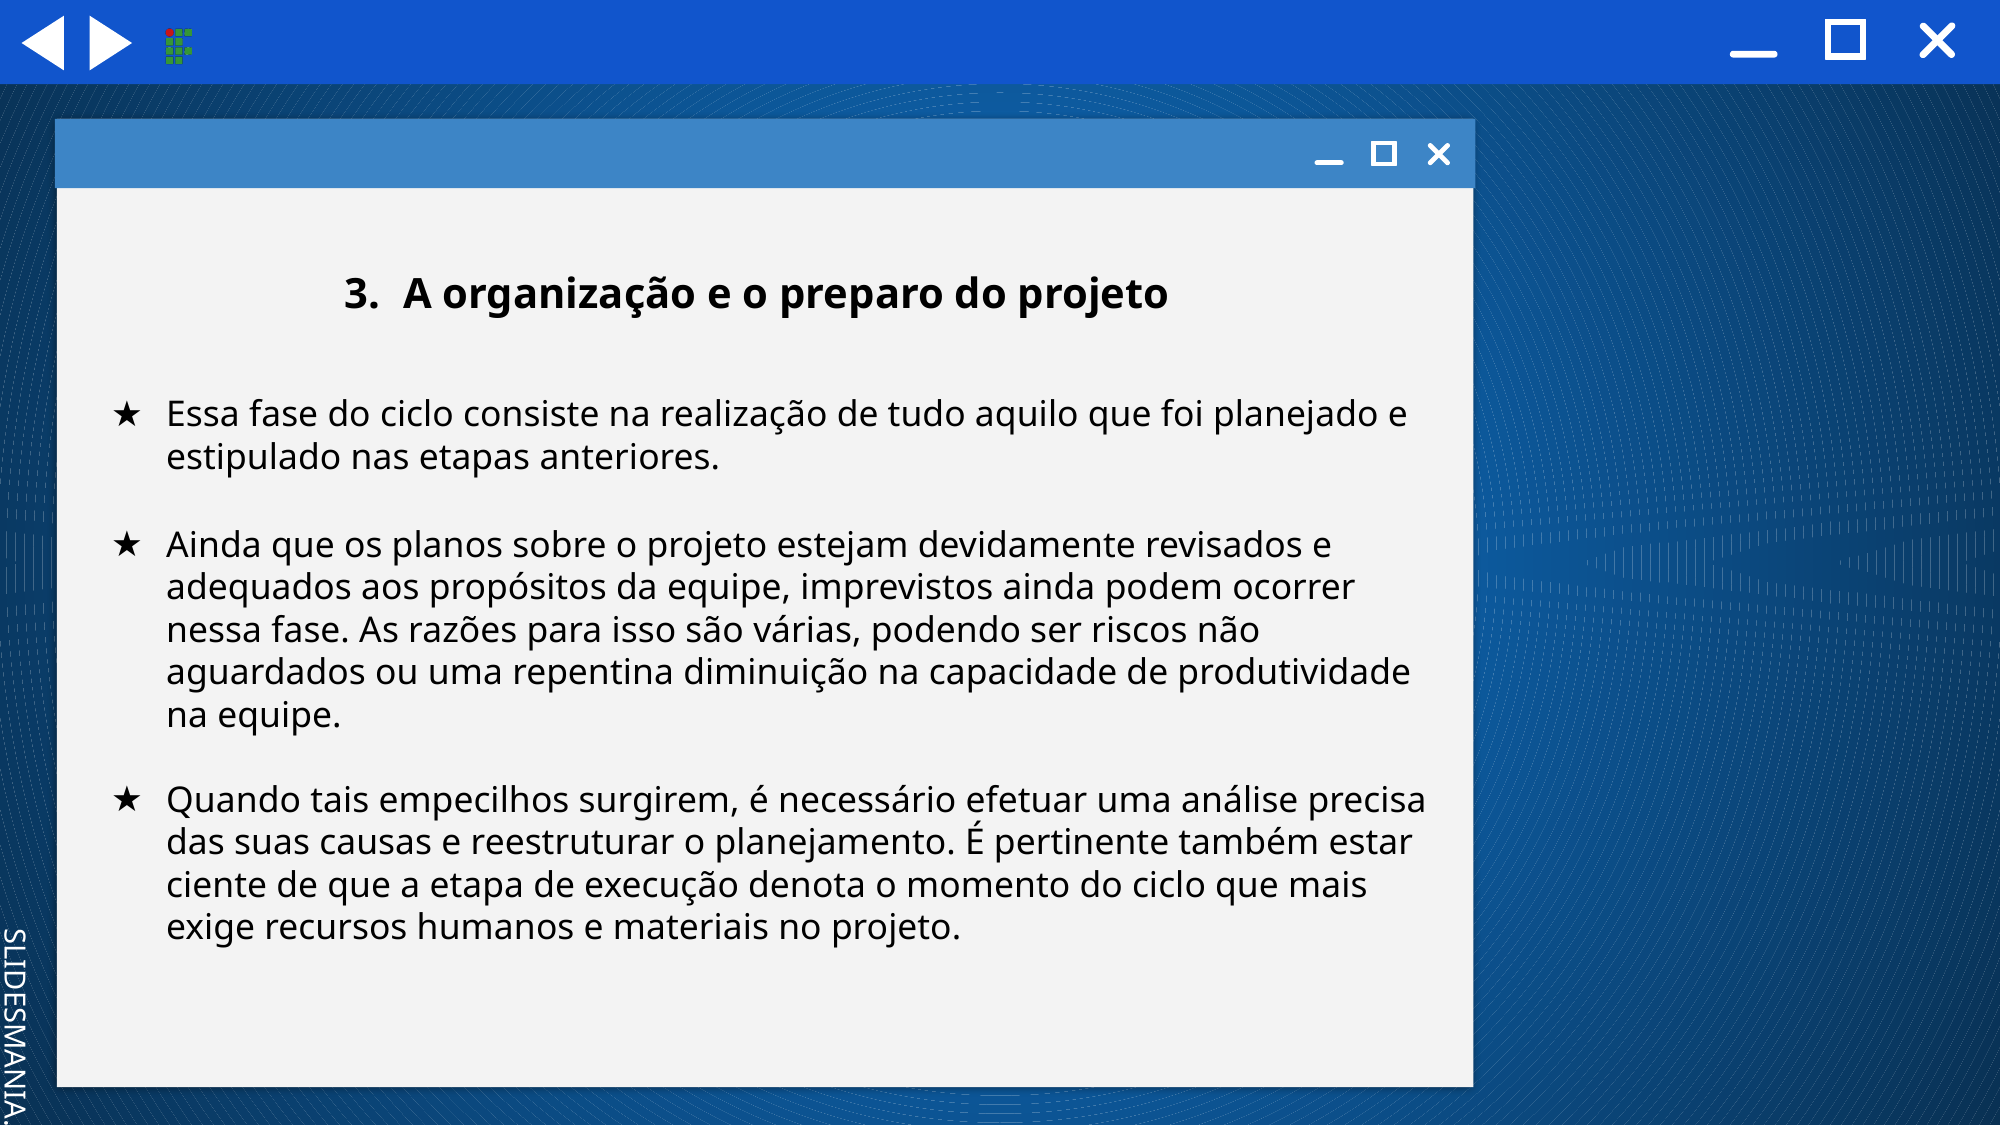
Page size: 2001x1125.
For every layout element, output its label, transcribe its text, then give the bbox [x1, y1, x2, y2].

picture [152, 19, 202, 69]
text_box [1904, 8, 1975, 79]
text_box [76, 8, 146, 79]
text_box A organização e o preparo do projeto [238, 218, 1332, 316]
text_box [0, 8, 70, 79]
text_box Essa fase do ciclo consiste na realização de tudo aquilo que foi planejado e estipulado nas etapas anteriores. Ainda que os planos sobre o projeto estejam devidamente revisados e adequados aos propósitos da equipe, imprevistos ainda podem ocorrer nessa fase. As razões para isso são várias, podendo ser riscos não aguardados ou uma repentina diminuição na capacidade de produtividade na equipe. Quando tais empecilhos surgirem, é necessário efetuar uma análise precisa das suas causas e reestruturar o planejamento. É pertinente também estar ciente de que a etapa de execução denota o momento do ciclo que mais exige recursos humanos e materiais no projeto. [76, 376, 1454, 1047]
